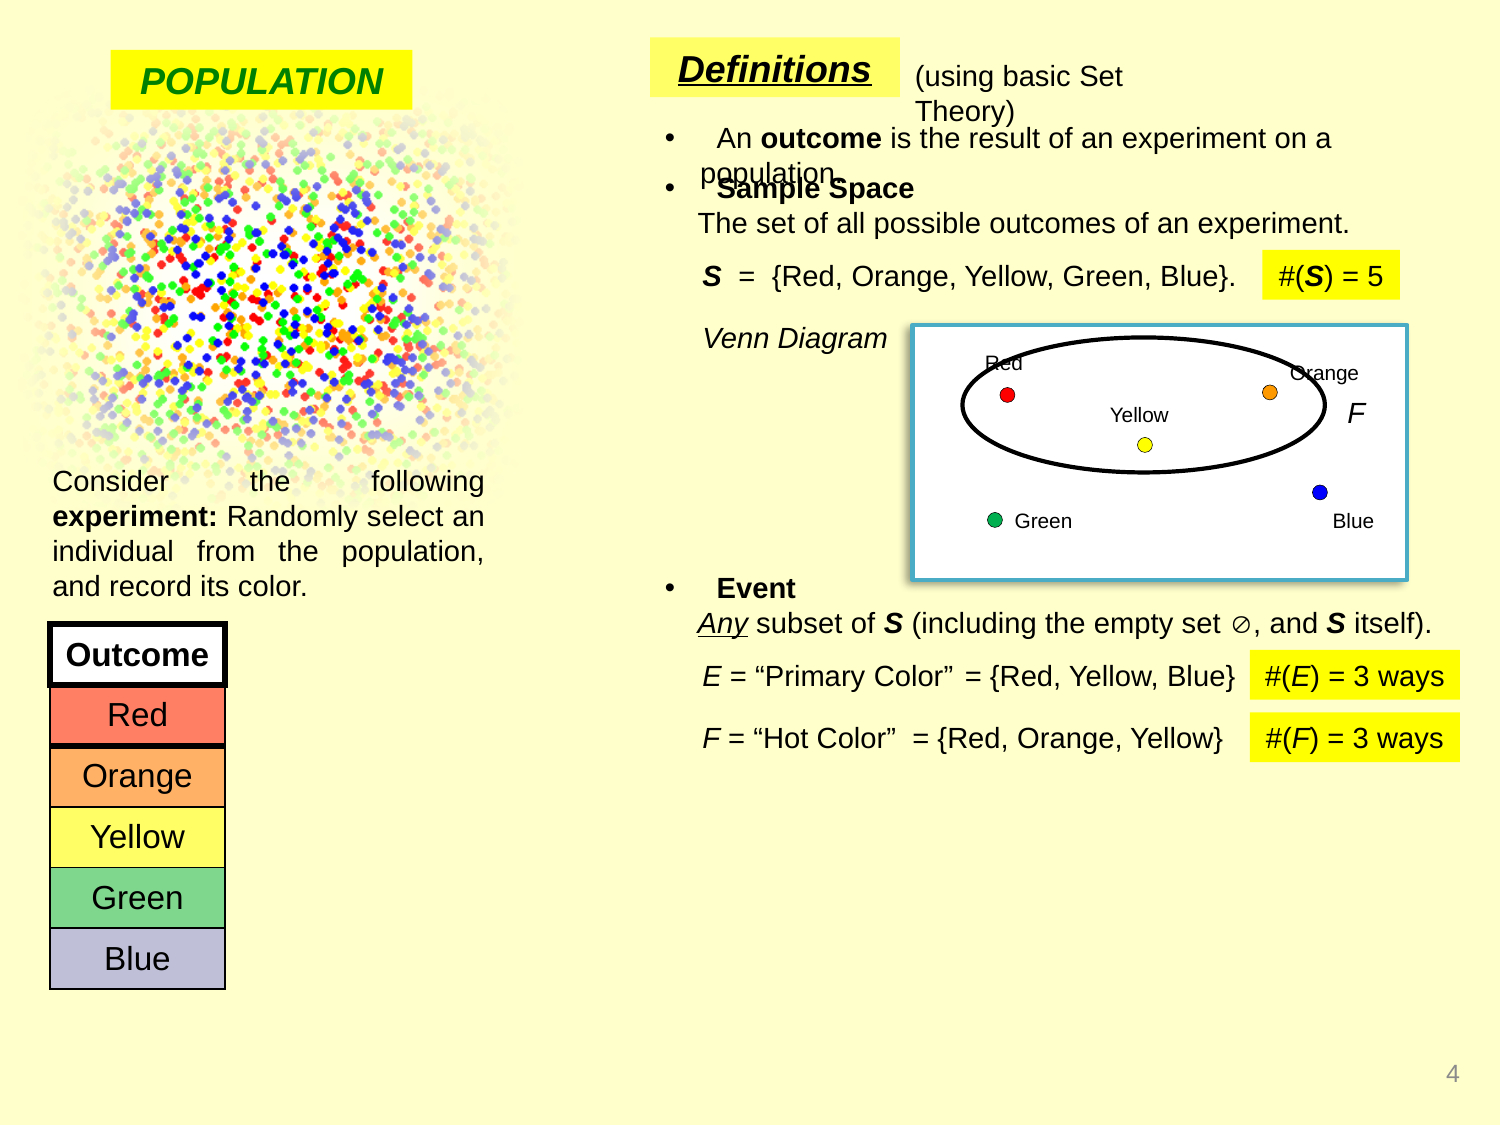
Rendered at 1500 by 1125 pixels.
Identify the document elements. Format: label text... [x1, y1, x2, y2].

text_box Green [999, 500, 1090, 540]
text_box An outcome is the result of an experiment on a population. [649, 112, 1475, 198]
text_box F = “Hot Color” [687, 711, 897, 762]
text_box [1310, 482, 1330, 502]
text_box = {Red, Orange, Yellow} [897, 711, 1263, 762]
text_box #(E) = 3 ways [1249, 649, 1460, 700]
text_box Blue [1317, 500, 1393, 540]
text_box #(S) = 5 [1262, 249, 1400, 300]
picture [12, 74, 532, 526]
table_cell Red [51, 688, 224, 743]
text_box (using basic Set Theory) [899, 49, 1245, 135]
text_box Event Any subset of S (including the empty set , and S itself). [649, 562, 1460, 648]
text_box POPULATION [110, 49, 413, 73]
text_box E = “Primary Color” [687, 649, 949, 700]
text_box [985, 510, 999, 530]
text_box Consider the following experiment: Randomly select an individual from the population, and record its color. [37, 534, 500, 610]
text_box Red [970, 342, 1046, 381]
text_box Definitions [650, 37, 900, 98]
table_cell Green [51, 868, 224, 927]
slide_number 4 [1125, 1042, 1475, 1103]
text_box F [1324, 387, 1388, 438]
text_box Orange [1274, 352, 1380, 390]
text_box [910, 323, 1409, 582]
text_box = {Red, Yellow, Blue} [949, 649, 1249, 700]
table_header Outcome [53, 627, 222, 682]
table_cell Orange [51, 749, 224, 806]
text_box S = {Red, Orange, Yellow, Green, Blue}. [687, 249, 1262, 300]
text_box Venn Diagram [687, 311, 913, 362]
text_box [960, 335, 1324, 475]
table_cell Yellow [51, 808, 224, 867]
text_box Sample Space The set of all possible outcomes of an experiment. [649, 198, 1370, 248]
table_cell Blue [51, 929, 224, 988]
text_box #(F) = 3 ways [1249, 712, 1460, 763]
